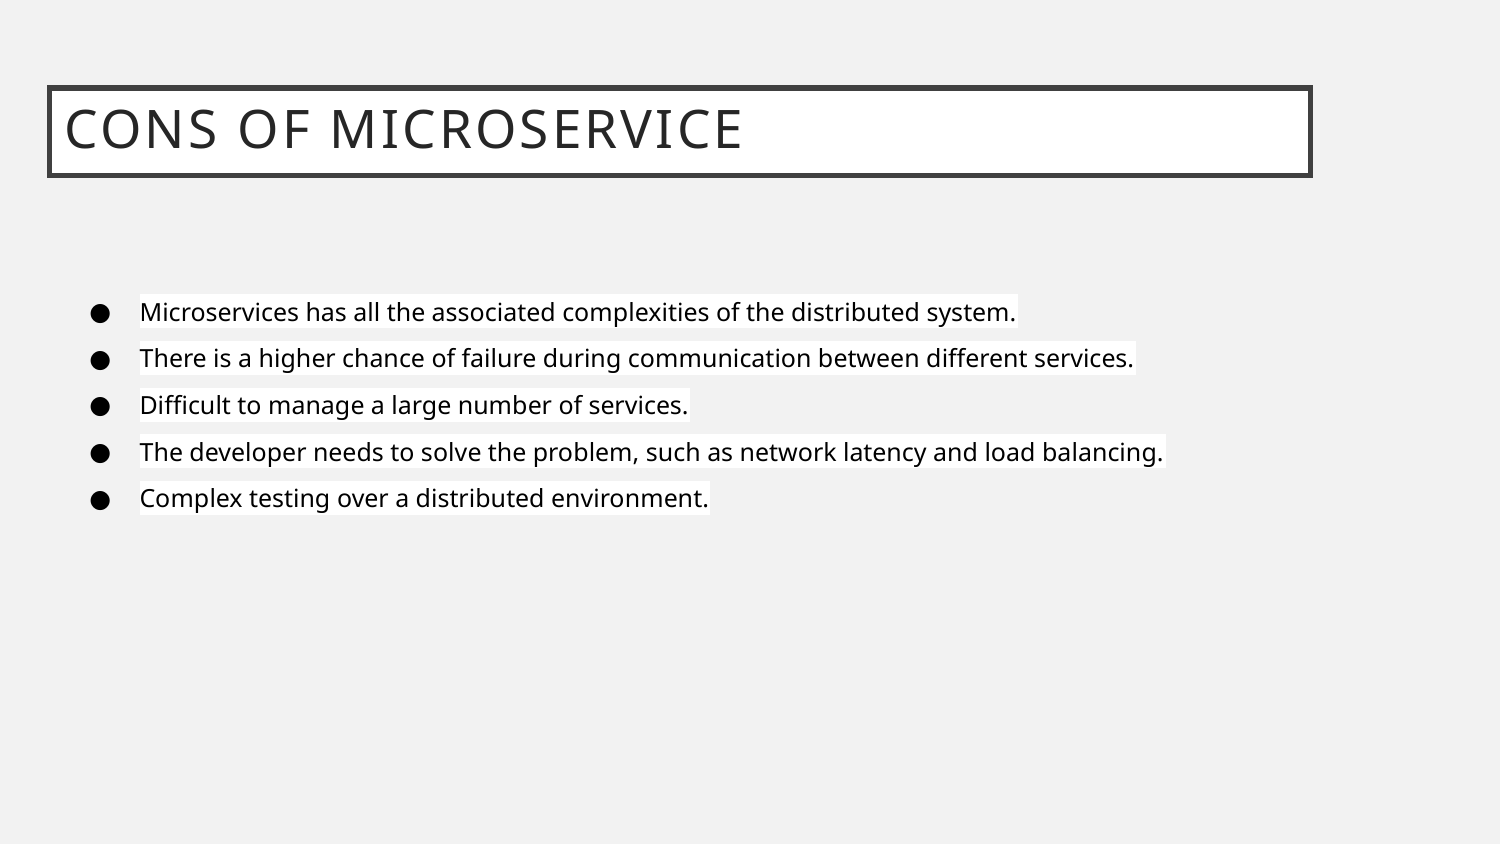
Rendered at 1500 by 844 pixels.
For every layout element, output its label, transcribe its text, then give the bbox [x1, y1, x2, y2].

title Cons of MicroService [47, 85, 1313, 178]
list Microservices has all the associated complexities of the distributed system. There is a higher chance of failure during communication between different services. Difficult to manage a large number of services. The developer needs to solve the problem, such as network latency and load balancing. Complex testing over a distributed environment. [49, 264, 1311, 636]
